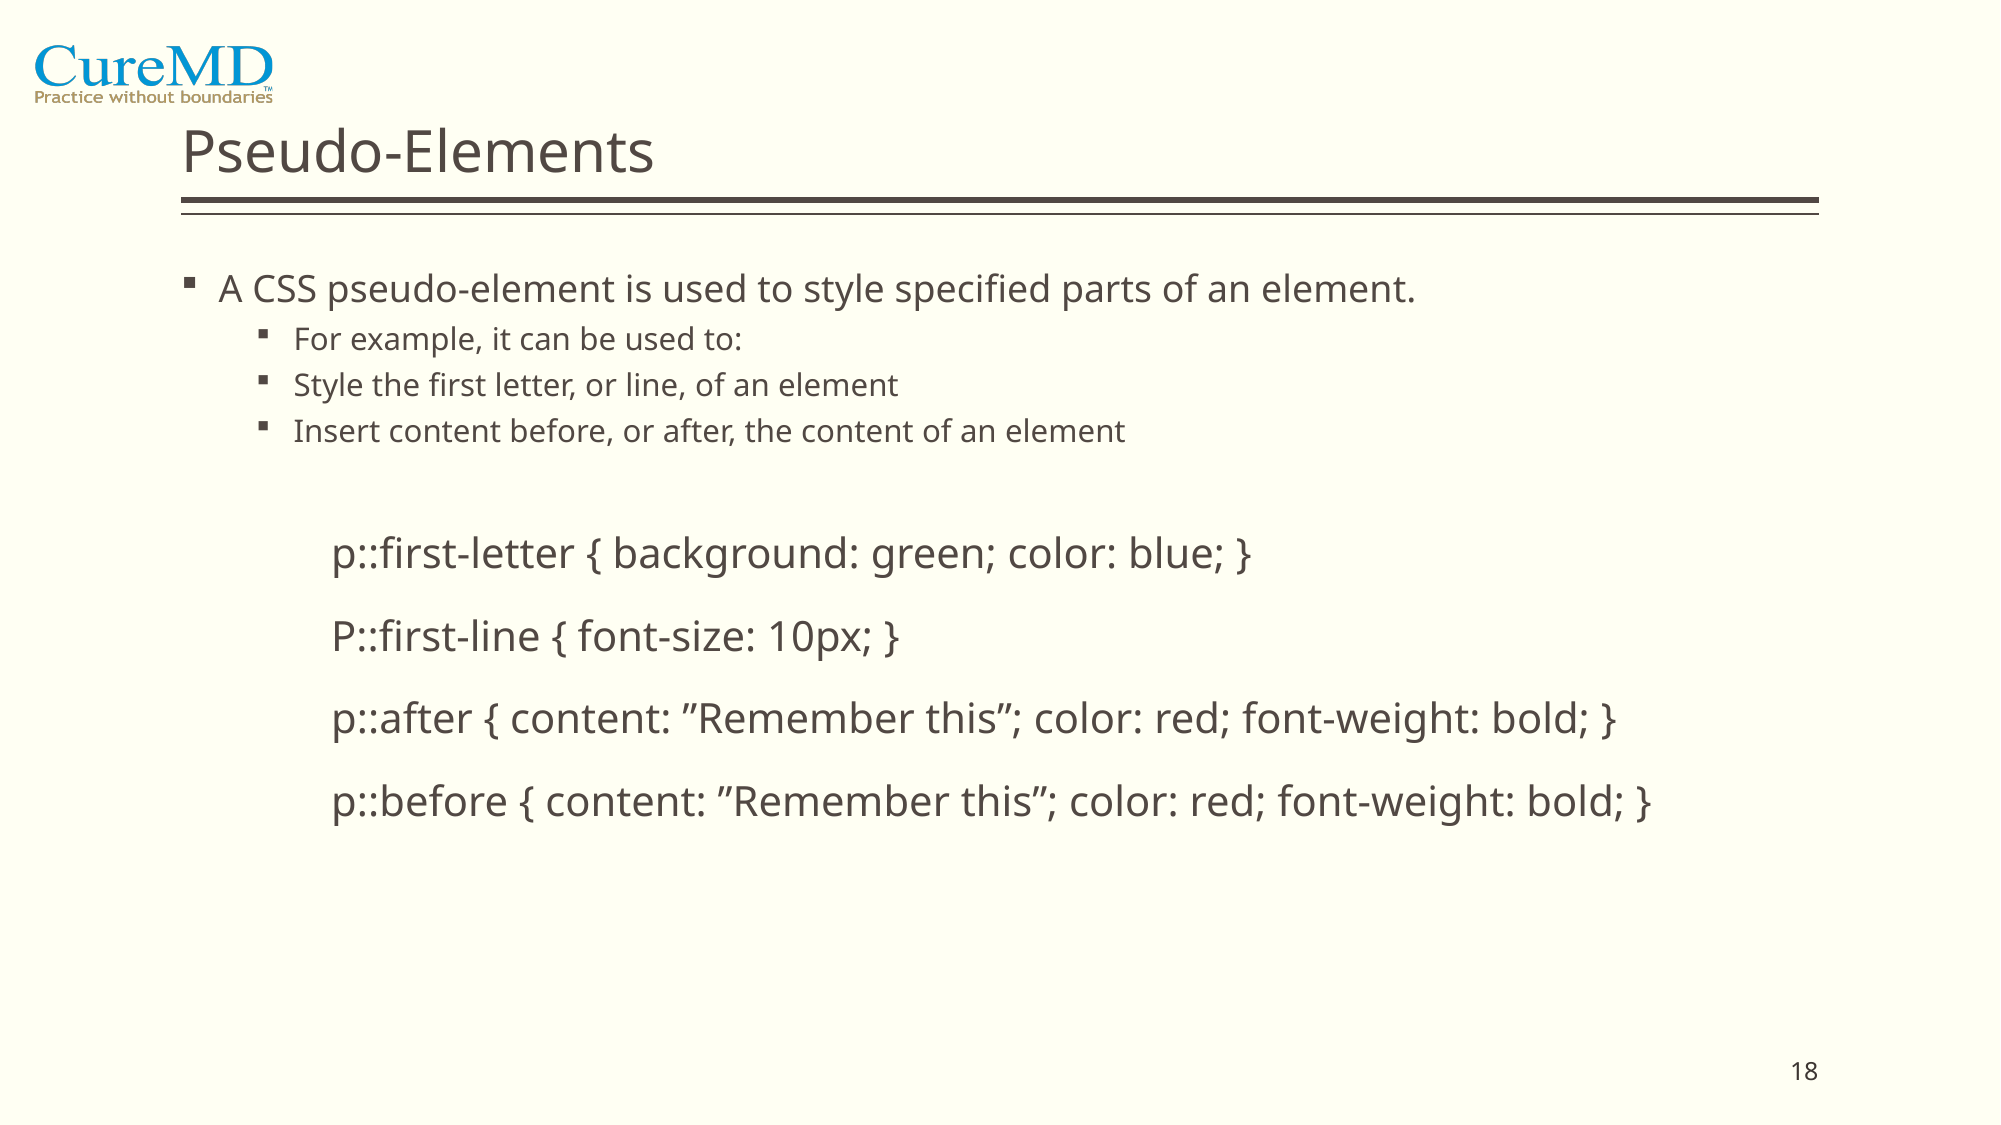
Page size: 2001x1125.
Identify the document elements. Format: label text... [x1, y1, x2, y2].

picture [35, 45, 181, 103]
picture [35, 45, 51, 60]
list A CSS pseudo-element is used to style specified parts of an element. For example, it can be used to: Style the first letter, or line, of an element Insert content before, or after, the content of an element p::first-letter { background: green; color: blue; } P::first-line { font-size: 10px; } p::after { content: ”Remember this”; color: red; font-weight: bold; } p::before { content: ”Remember this”; color: red; font-weight: bold; } [181, 262, 1819, 1013]
title Pseudo-Elements [181, 12, 1819, 193]
slide_number 18 [1518, 1042, 1819, 1103]
